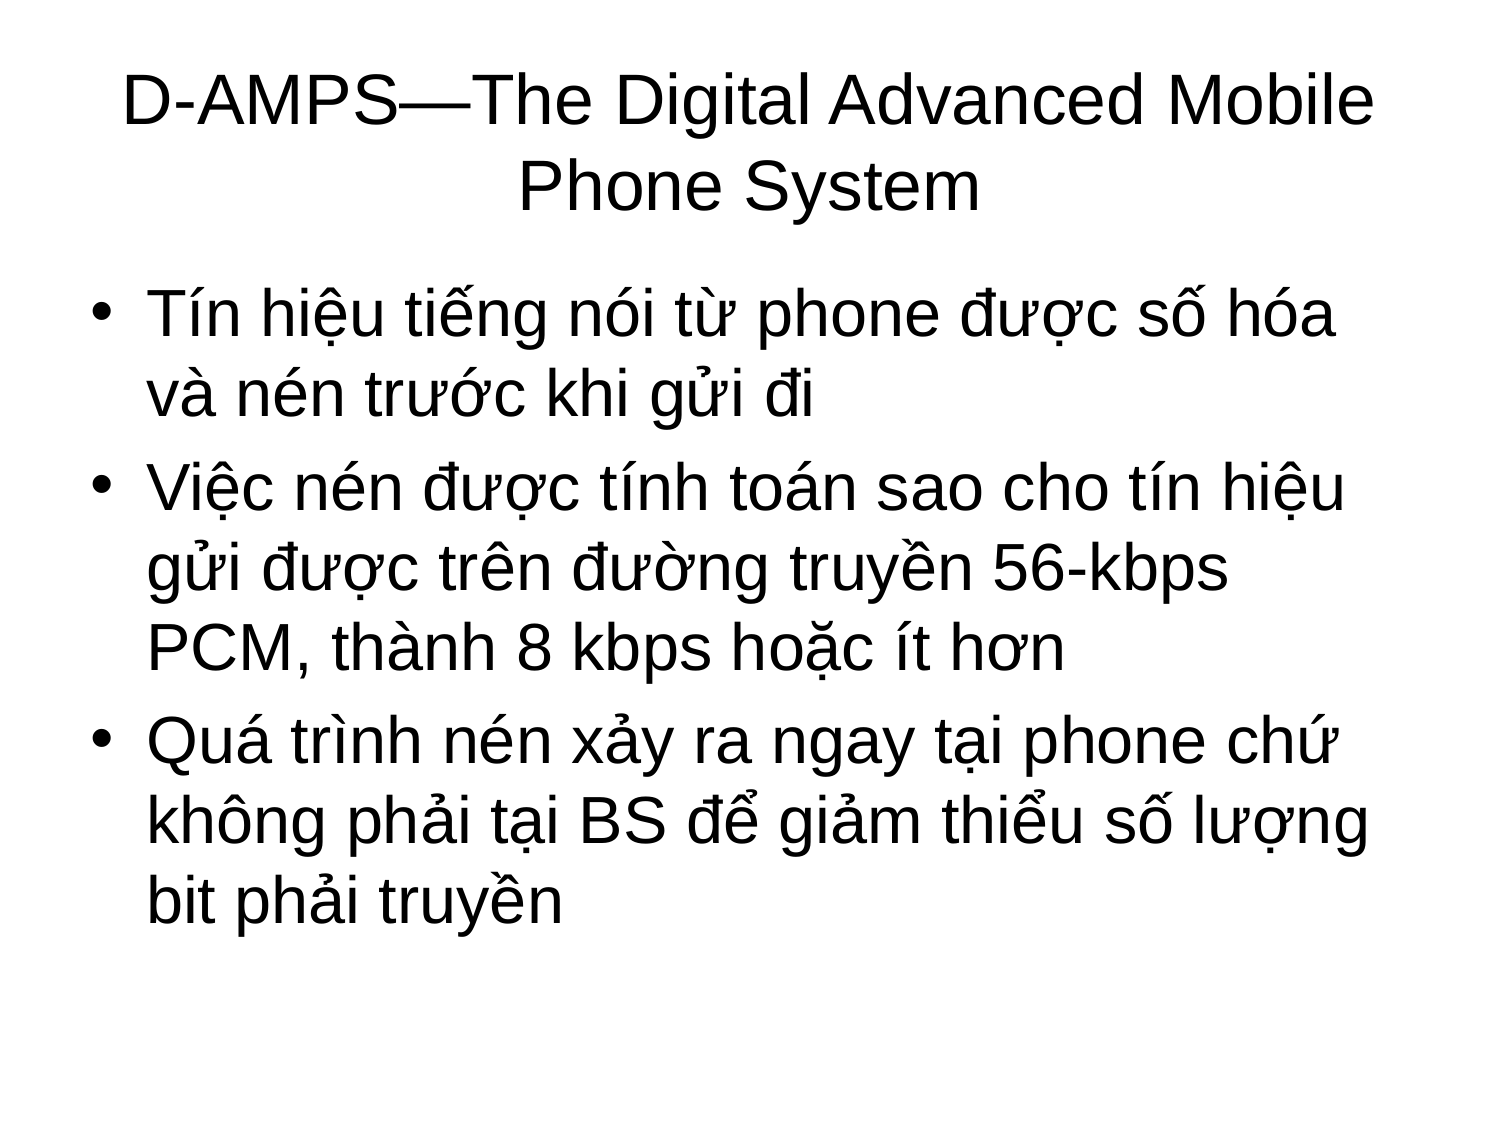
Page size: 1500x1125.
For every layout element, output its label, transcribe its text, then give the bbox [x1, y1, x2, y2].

list Tín hiệu tiếng nói từ phone được số hóa và nén trước khi gửi đi Việc nén được tính toán sao cho tín hiệu gửi được trên đường truyền 56-kbps PCM, thành 8 kbps hoặc ít hơn Quá trình nén xảy ra ngay tại phone chứ không phải tại BS để giảm thiểu số lượng bit phải truyền [75, 262, 1425, 1005]
title D-AMPS—The Digital Advanced Mobile Phone System [75, 45, 1425, 233]
